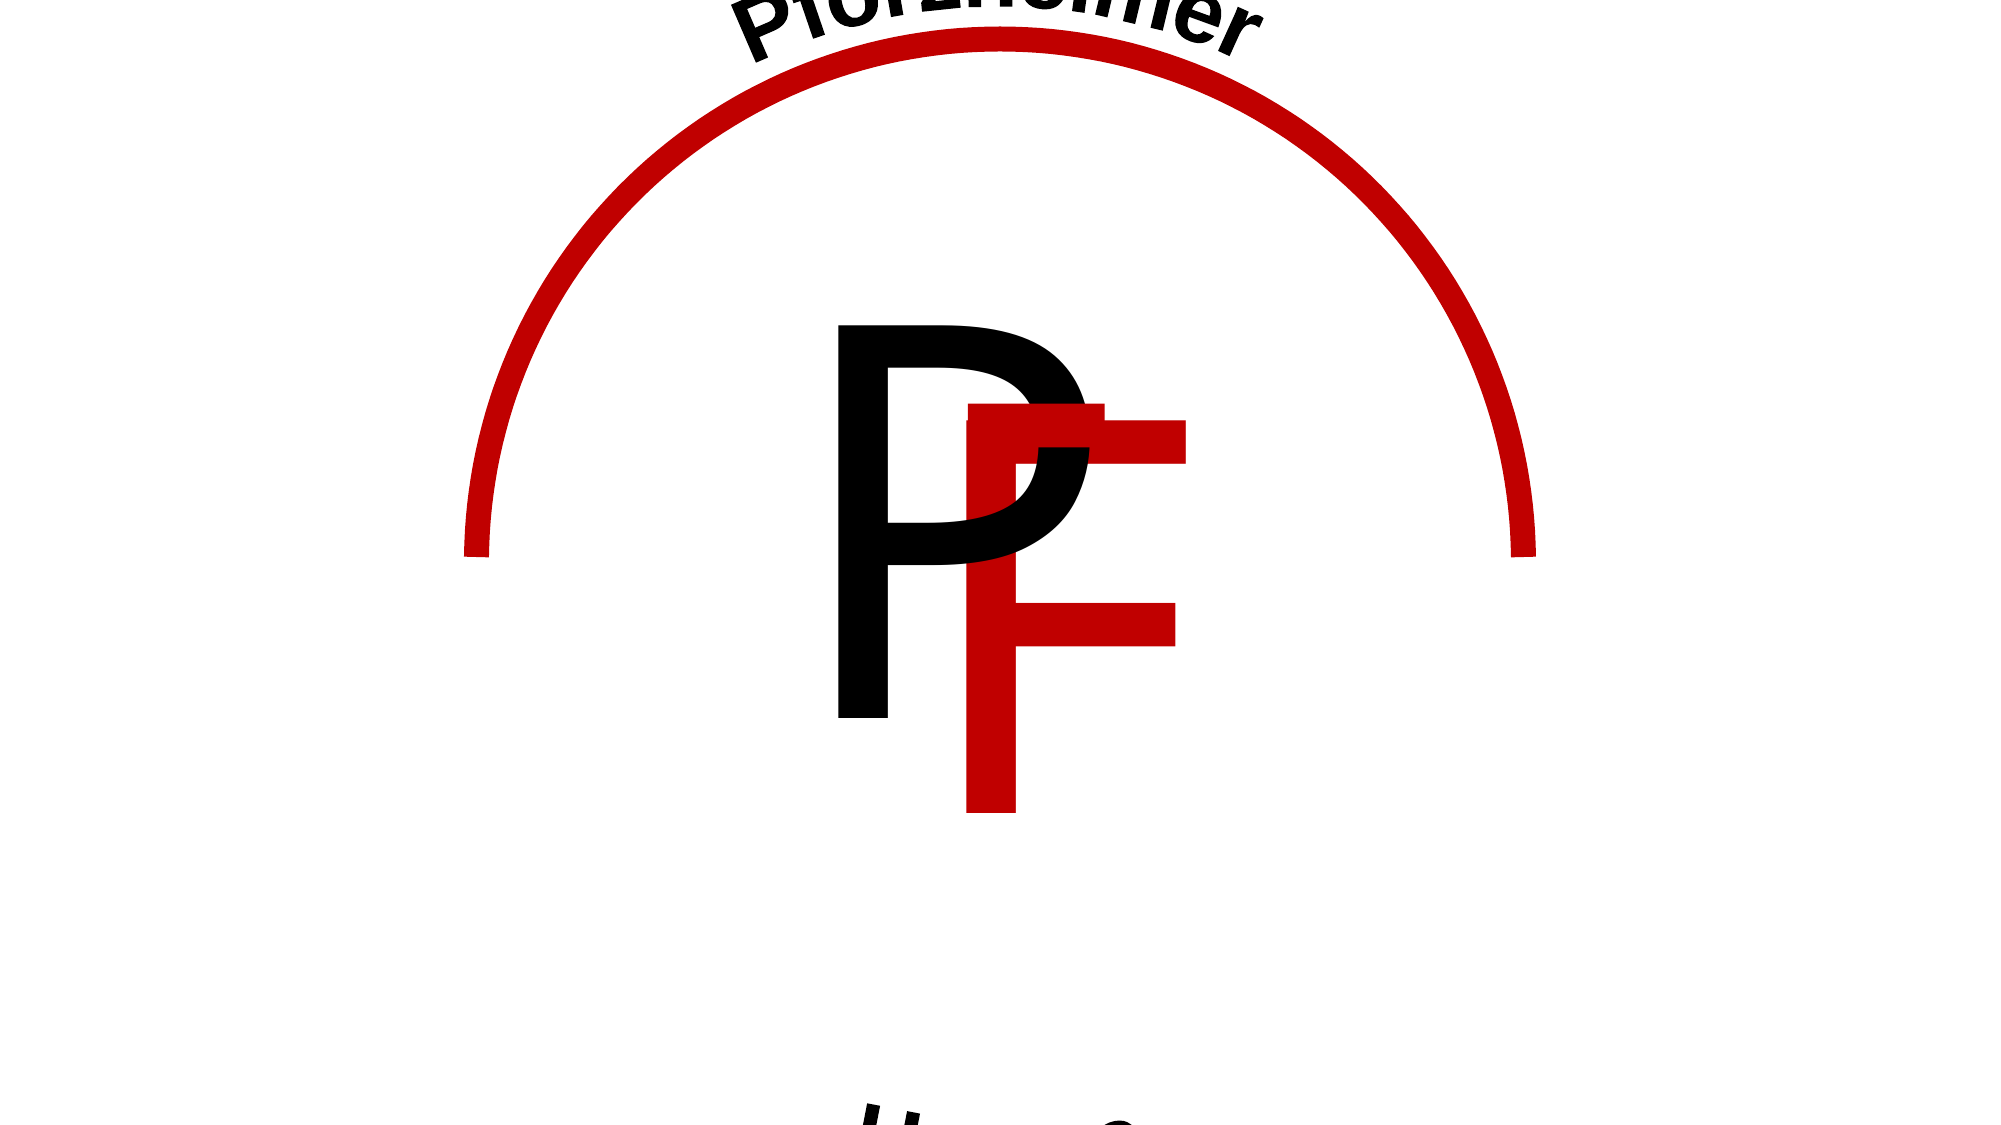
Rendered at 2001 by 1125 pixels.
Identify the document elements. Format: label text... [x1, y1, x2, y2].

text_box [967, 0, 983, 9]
text_box Pforzheimer [1023, 0, 1065, 11]
text_box Pforzheimer [1093, 0, 1113, 19]
text_box Pforzheimer [886, 0, 905, 19]
text_box Pforzheimer [1216, 5, 1265, 58]
text_box House [903, 1109, 922, 1125]
text_box House [1103, 1119, 1134, 1125]
text_box House [861, 1102, 882, 1125]
text_box Pforzheimer [1121, 0, 1142, 26]
text_box Pforzheimer [1070, 0, 1088, 15]
text_box [475, 37, 1525, 558]
text_box Pforzheimer [1174, 0, 1223, 45]
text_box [756, 161, 1244, 964]
text_box Pforzheimer [1149, 0, 1172, 32]
text_box Pforzheimer [827, 0, 879, 28]
text_box Pforzheimer [920, 0, 962, 13]
text_box Pforzheimer [791, 0, 827, 41]
text_box Pforzheimer [729, 0, 790, 65]
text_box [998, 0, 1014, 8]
